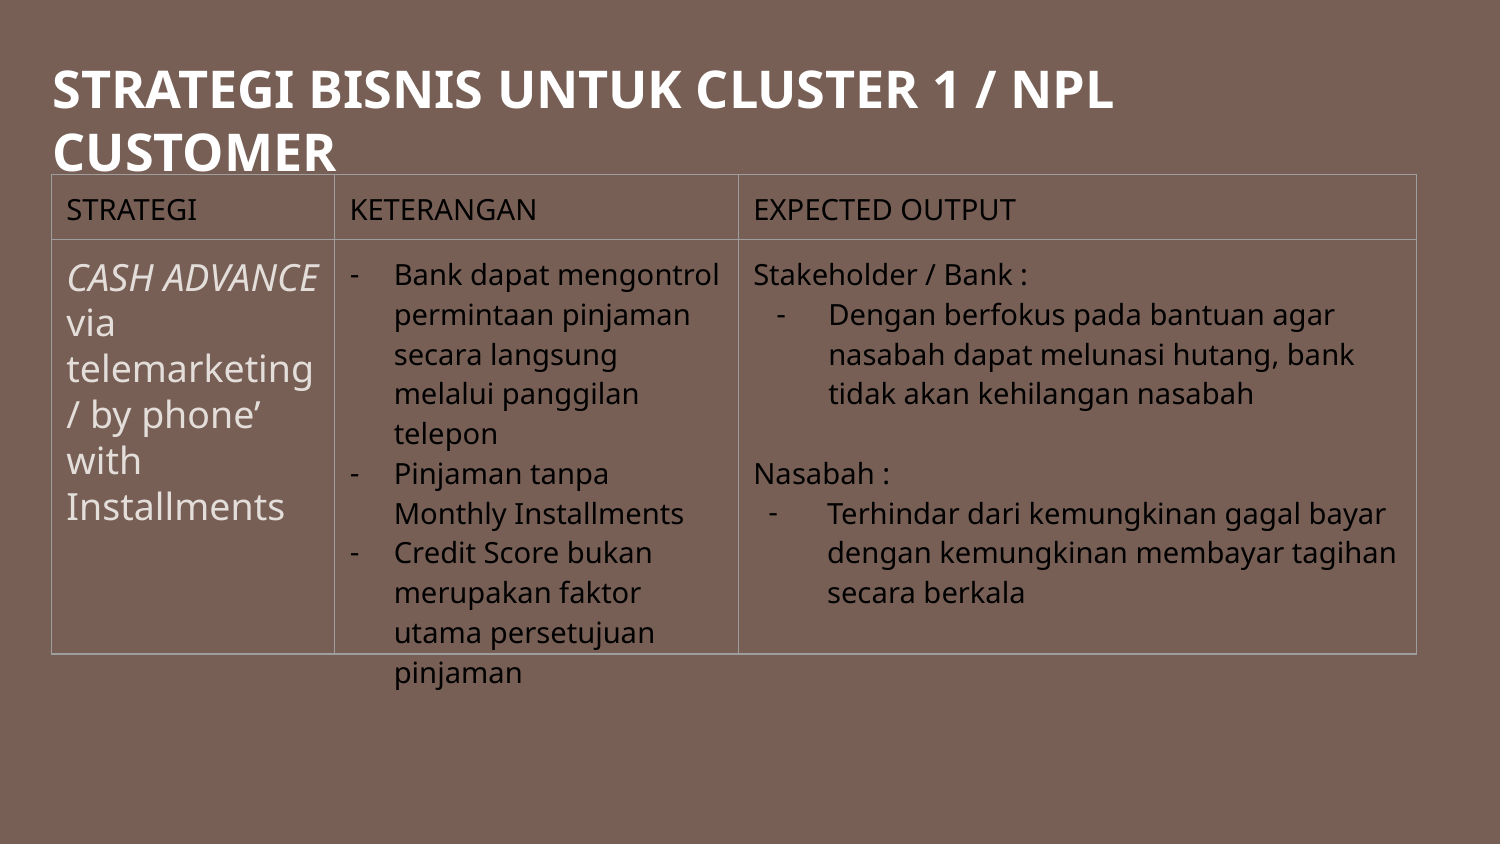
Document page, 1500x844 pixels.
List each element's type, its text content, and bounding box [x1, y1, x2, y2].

table_cell Stakeholder / Bank : Dengan berfokus pada bantuan agar nasabah dapat melunasi hutang, bank tidak akan kehilangan nasabah Nasabah : Terhindar dari kemungkinan gagal bayar dengan kemungkinan membayar tagihan secara berkala [739, 240, 1416, 653]
table_cell Bank dapat mengontrol permintaan pinjaman secara langsung melalui panggilan telepon Pinjaman tanpa Monthly Installments Credit Score bukan merupakan faktor utama persetujuan pinjaman [335, 240, 738, 653]
table_header EXPECTED OUTPUT [739, 175, 1416, 239]
table_header KETERANGAN [335, 175, 738, 239]
table_cell CASH ADVANCE via telemarketing / by phone’ with Installments [52, 240, 334, 653]
text_box STRATEGI BISNIS UNTUK CLUSTER 1 / NPL CUSTOMER [37, 41, 1377, 197]
table_header STRATEGI [52, 175, 334, 239]
